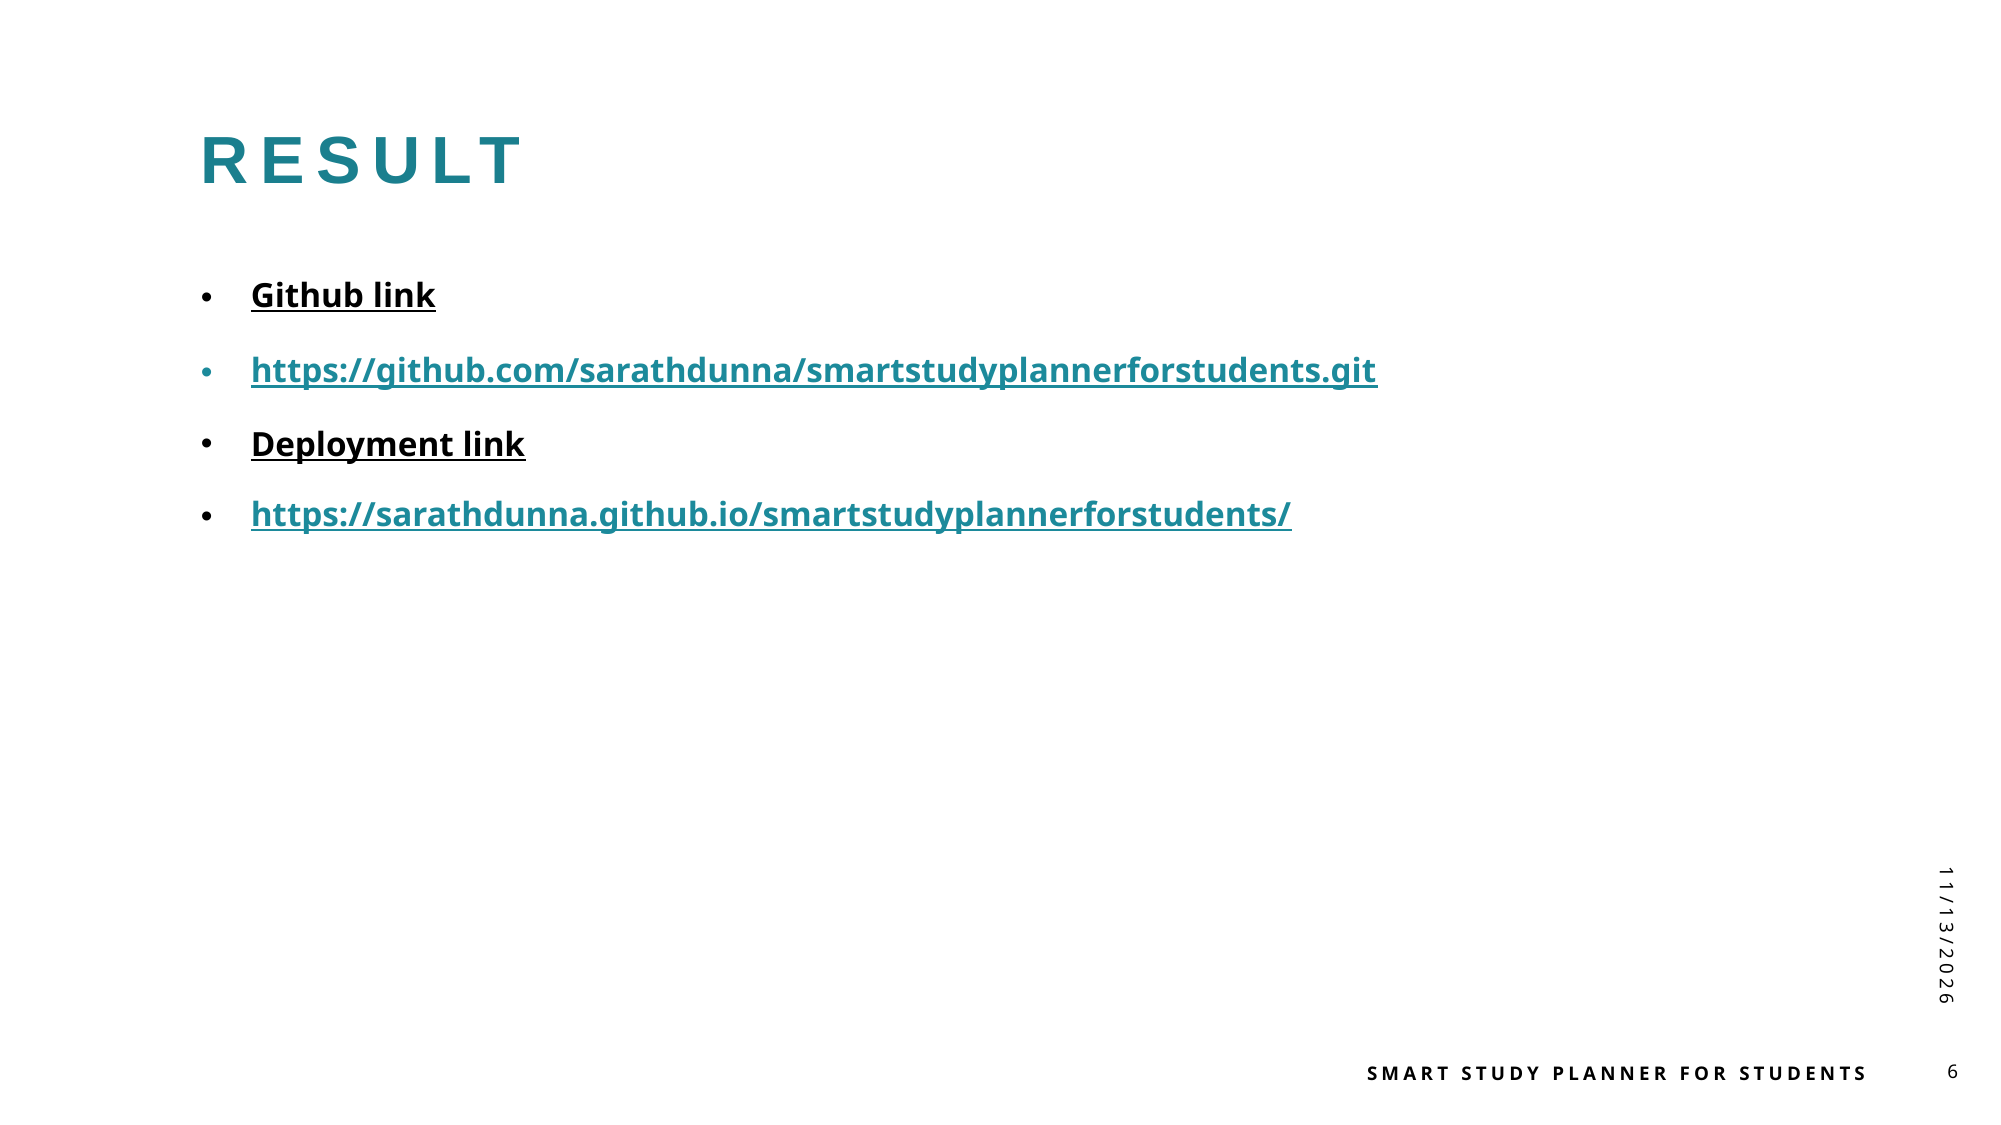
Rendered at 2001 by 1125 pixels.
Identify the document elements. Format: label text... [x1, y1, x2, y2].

footer Smart Study Planner for Students [1341, 1042, 1879, 1103]
list Github link https://github.com/sarathdunna/smartstudyplannerforstudents.git Deployment link https://sarathdunna.github.io/smartstudyplannerforstudents/ [185, 257, 1759, 908]
slide_number 6 [1879, 1042, 1974, 1103]
title Result [185, 92, 805, 223]
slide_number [1915, 569, 1976, 1020]
